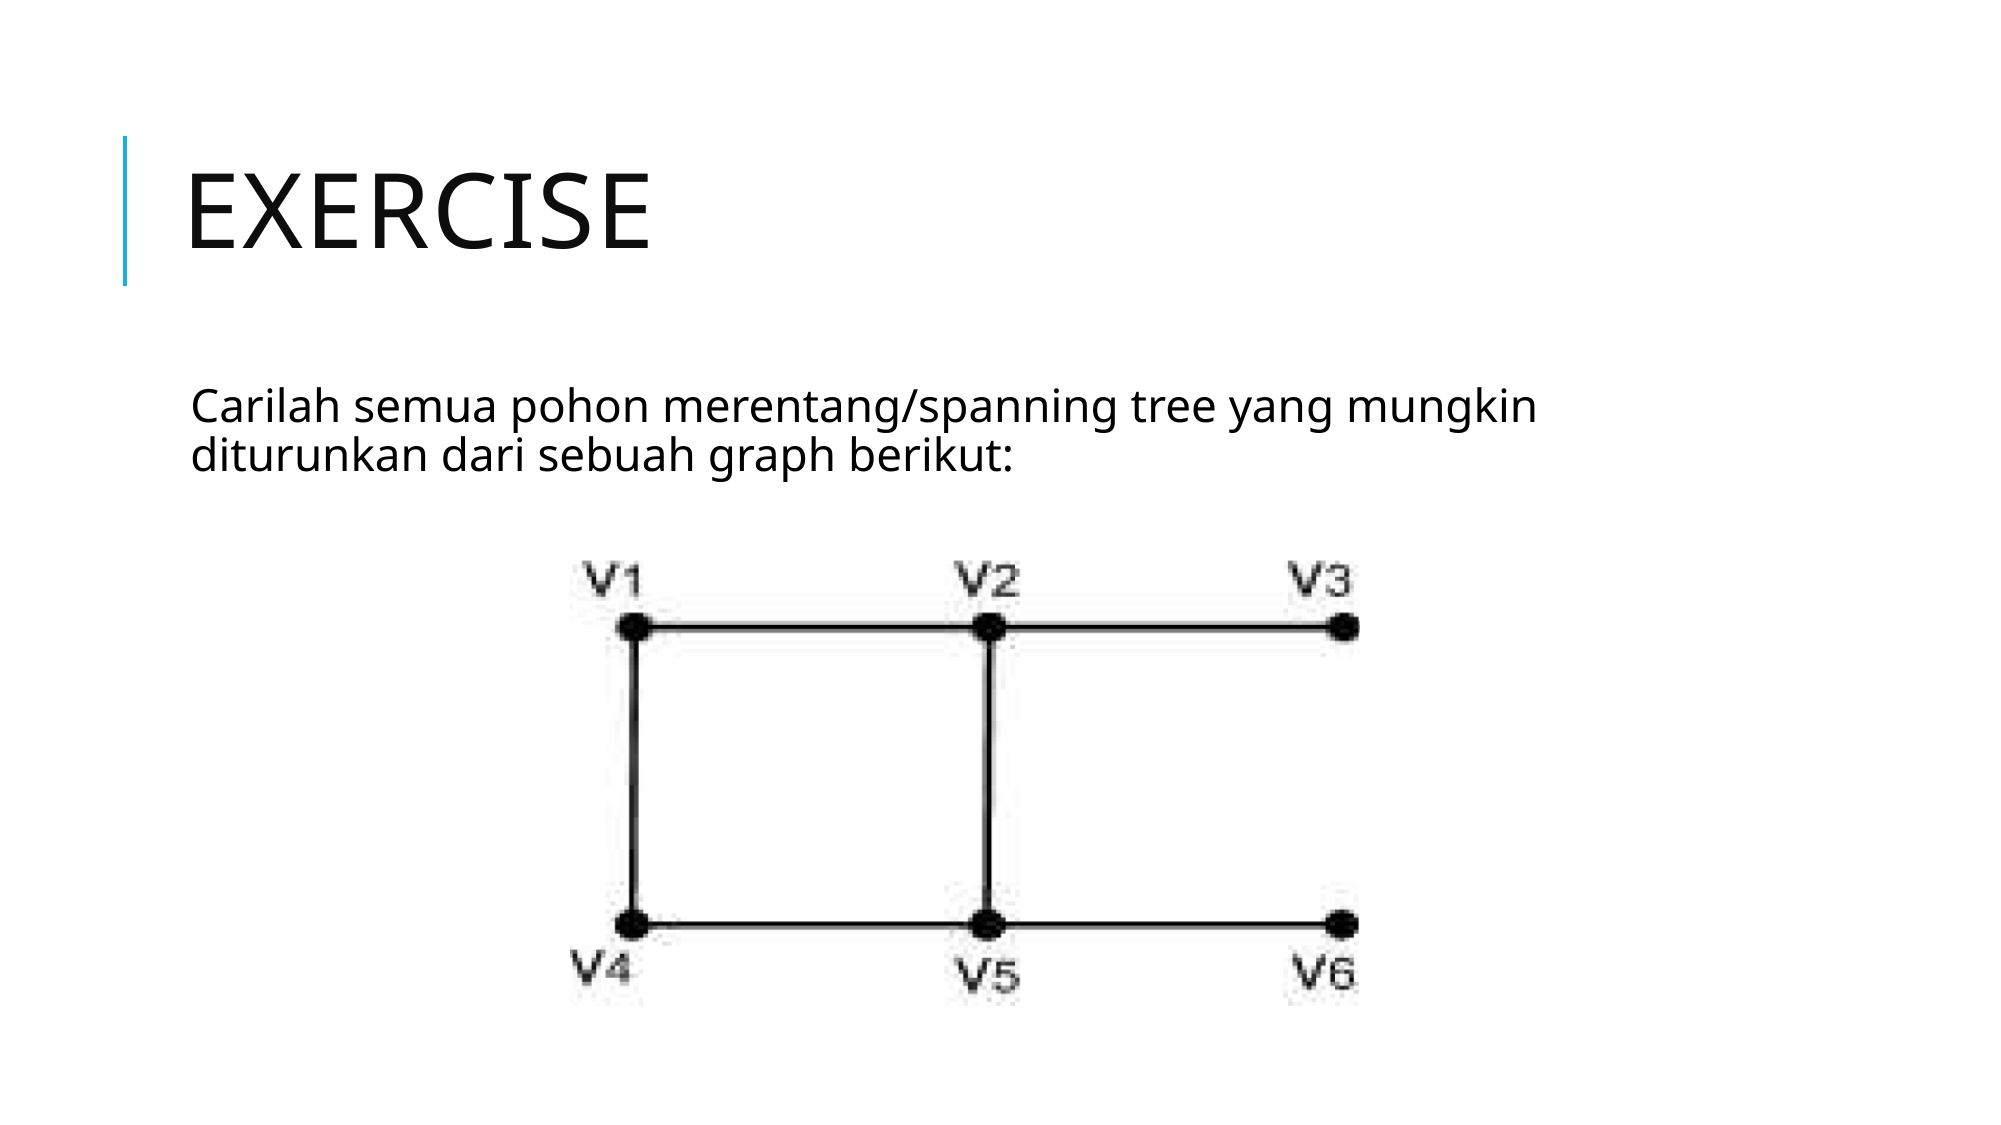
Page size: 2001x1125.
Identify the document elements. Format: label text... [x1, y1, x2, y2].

title exercise [168, 96, 1763, 342]
list Carilah semua pohon merentang/spanning tree yang mungkin diturunkan dari sebuah graph berikut: [168, 375, 1763, 1035]
picture [570, 532, 1361, 1007]
